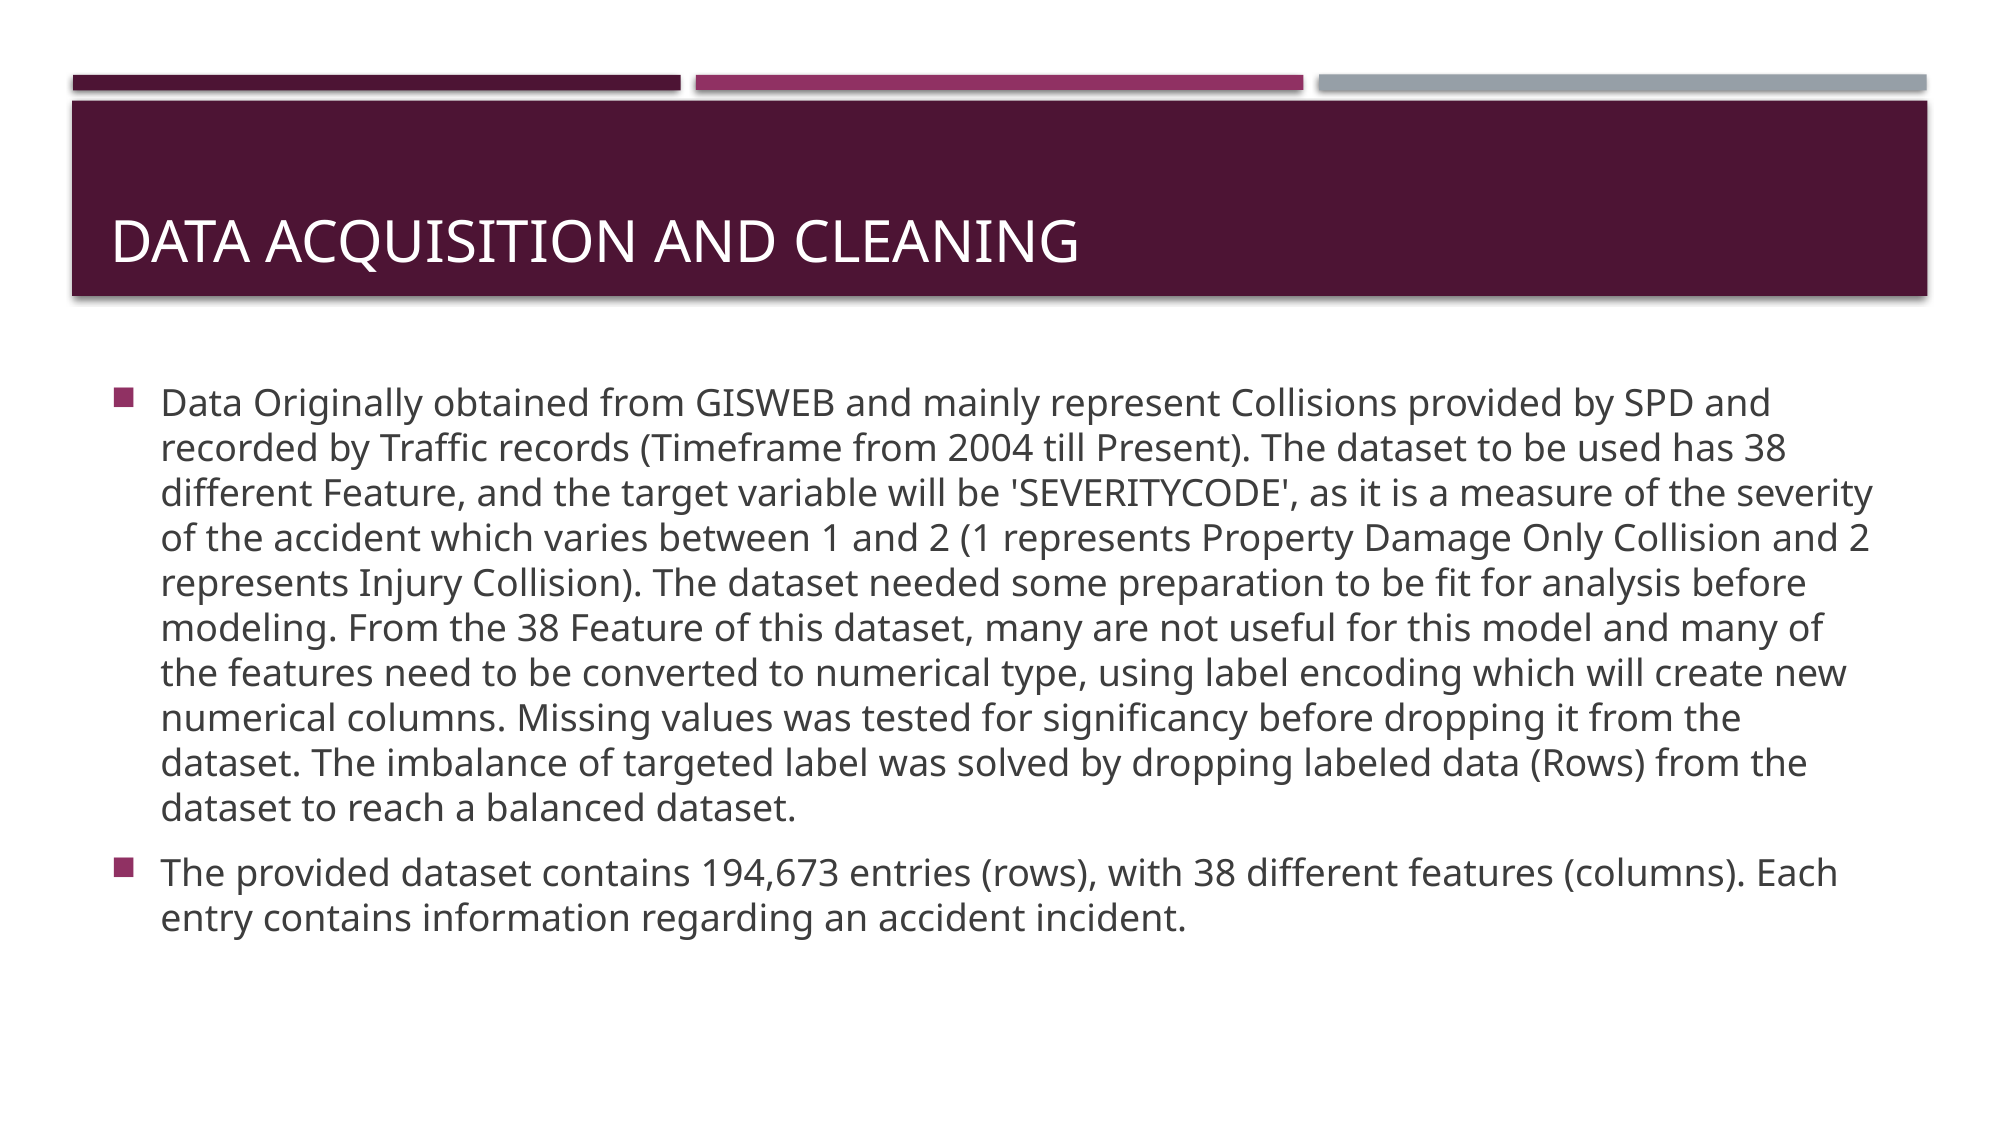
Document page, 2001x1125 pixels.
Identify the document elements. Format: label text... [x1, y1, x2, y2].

title Data acquisition and cleaning [95, 115, 1905, 282]
list Data Originally obtained from GISWEB and mainly represent Collisions provided by SPD and recorded by Traffic records (Timeframe from 2004 till Present). The dataset to be used has 38 different Feature, and the target variable will be 'SEVERITYCODE', as it is a measure of the severity of the accident which varies between 1 and 2 (1 represents Property Damage Only Collision and 2 represents Injury Collision). The dataset needed some preparation to be fit for analysis before modeling. From the 38 Feature of this dataset, many are not useful for this model and many of the features need to be converted to numerical type, using label encoding which will create new numerical columns. Missing values was tested for significancy before dropping it from the dataset. The imbalance of targeted label was solved by dropping labeled data (Rows) from the dataset to reach a balanced dataset. The provided dataset contains 194,673 entries (rows), with 38 different features (columns). Each entry contains information regarding an accident incident. [95, 357, 1905, 962]
